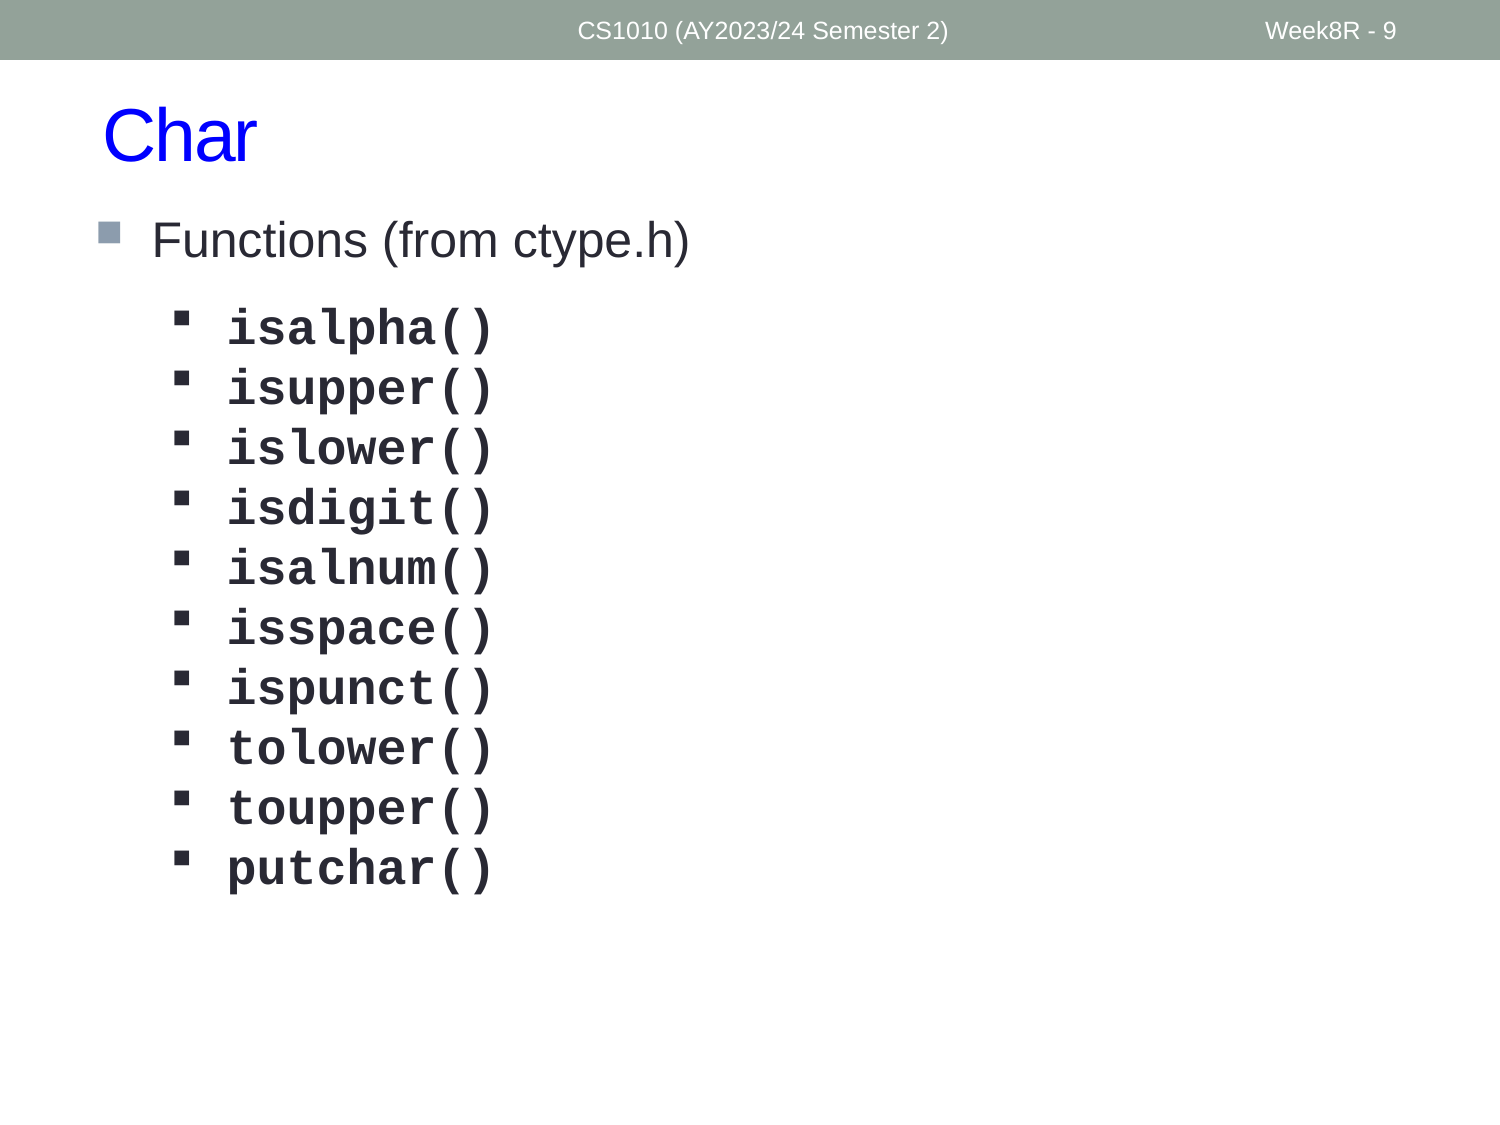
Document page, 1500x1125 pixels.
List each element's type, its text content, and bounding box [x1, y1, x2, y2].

title Char [87, 62, 1463, 200]
text_box Functions (from ctype.h) isalpha() isupper() islower() isdigit() isalnum() isspace() ispunct() tolower() toupper() putchar() [80, 200, 1425, 600]
slide_number Week8R - 9 [1250, 3, 1425, 57]
footer CS1010 (AY2023/24 Semester 2) [562, 3, 1238, 57]
